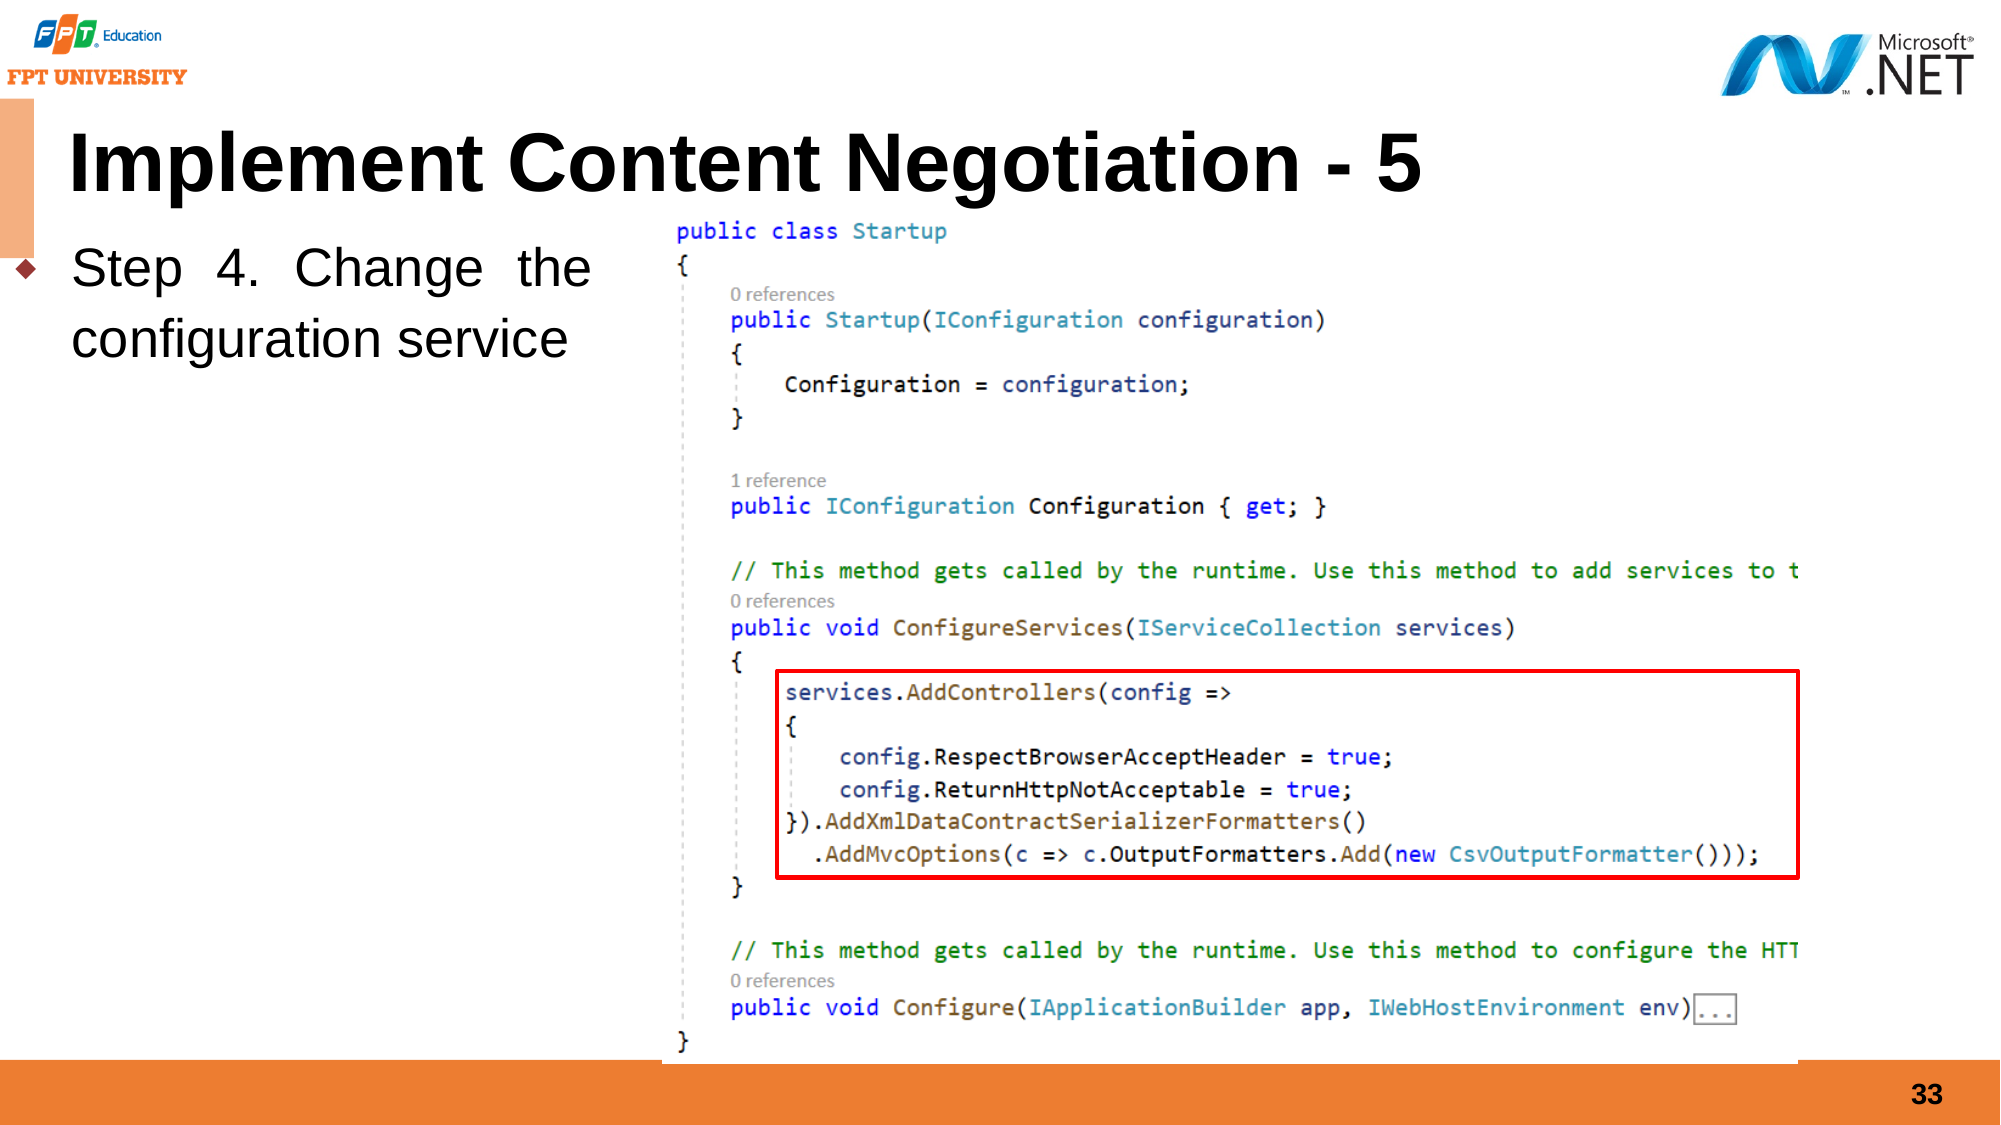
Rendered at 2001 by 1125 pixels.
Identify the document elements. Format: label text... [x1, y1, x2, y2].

picture [0, 0, 194, 95]
picture [1685, 0, 2001, 129]
title Implement Content Negotiation - 5 [53, 111, 2000, 218]
picture [662, 217, 1799, 1064]
slide_number 33 [1508, 1063, 1959, 1123]
list Step 4. Change the configuration service [0, 217, 609, 1057]
